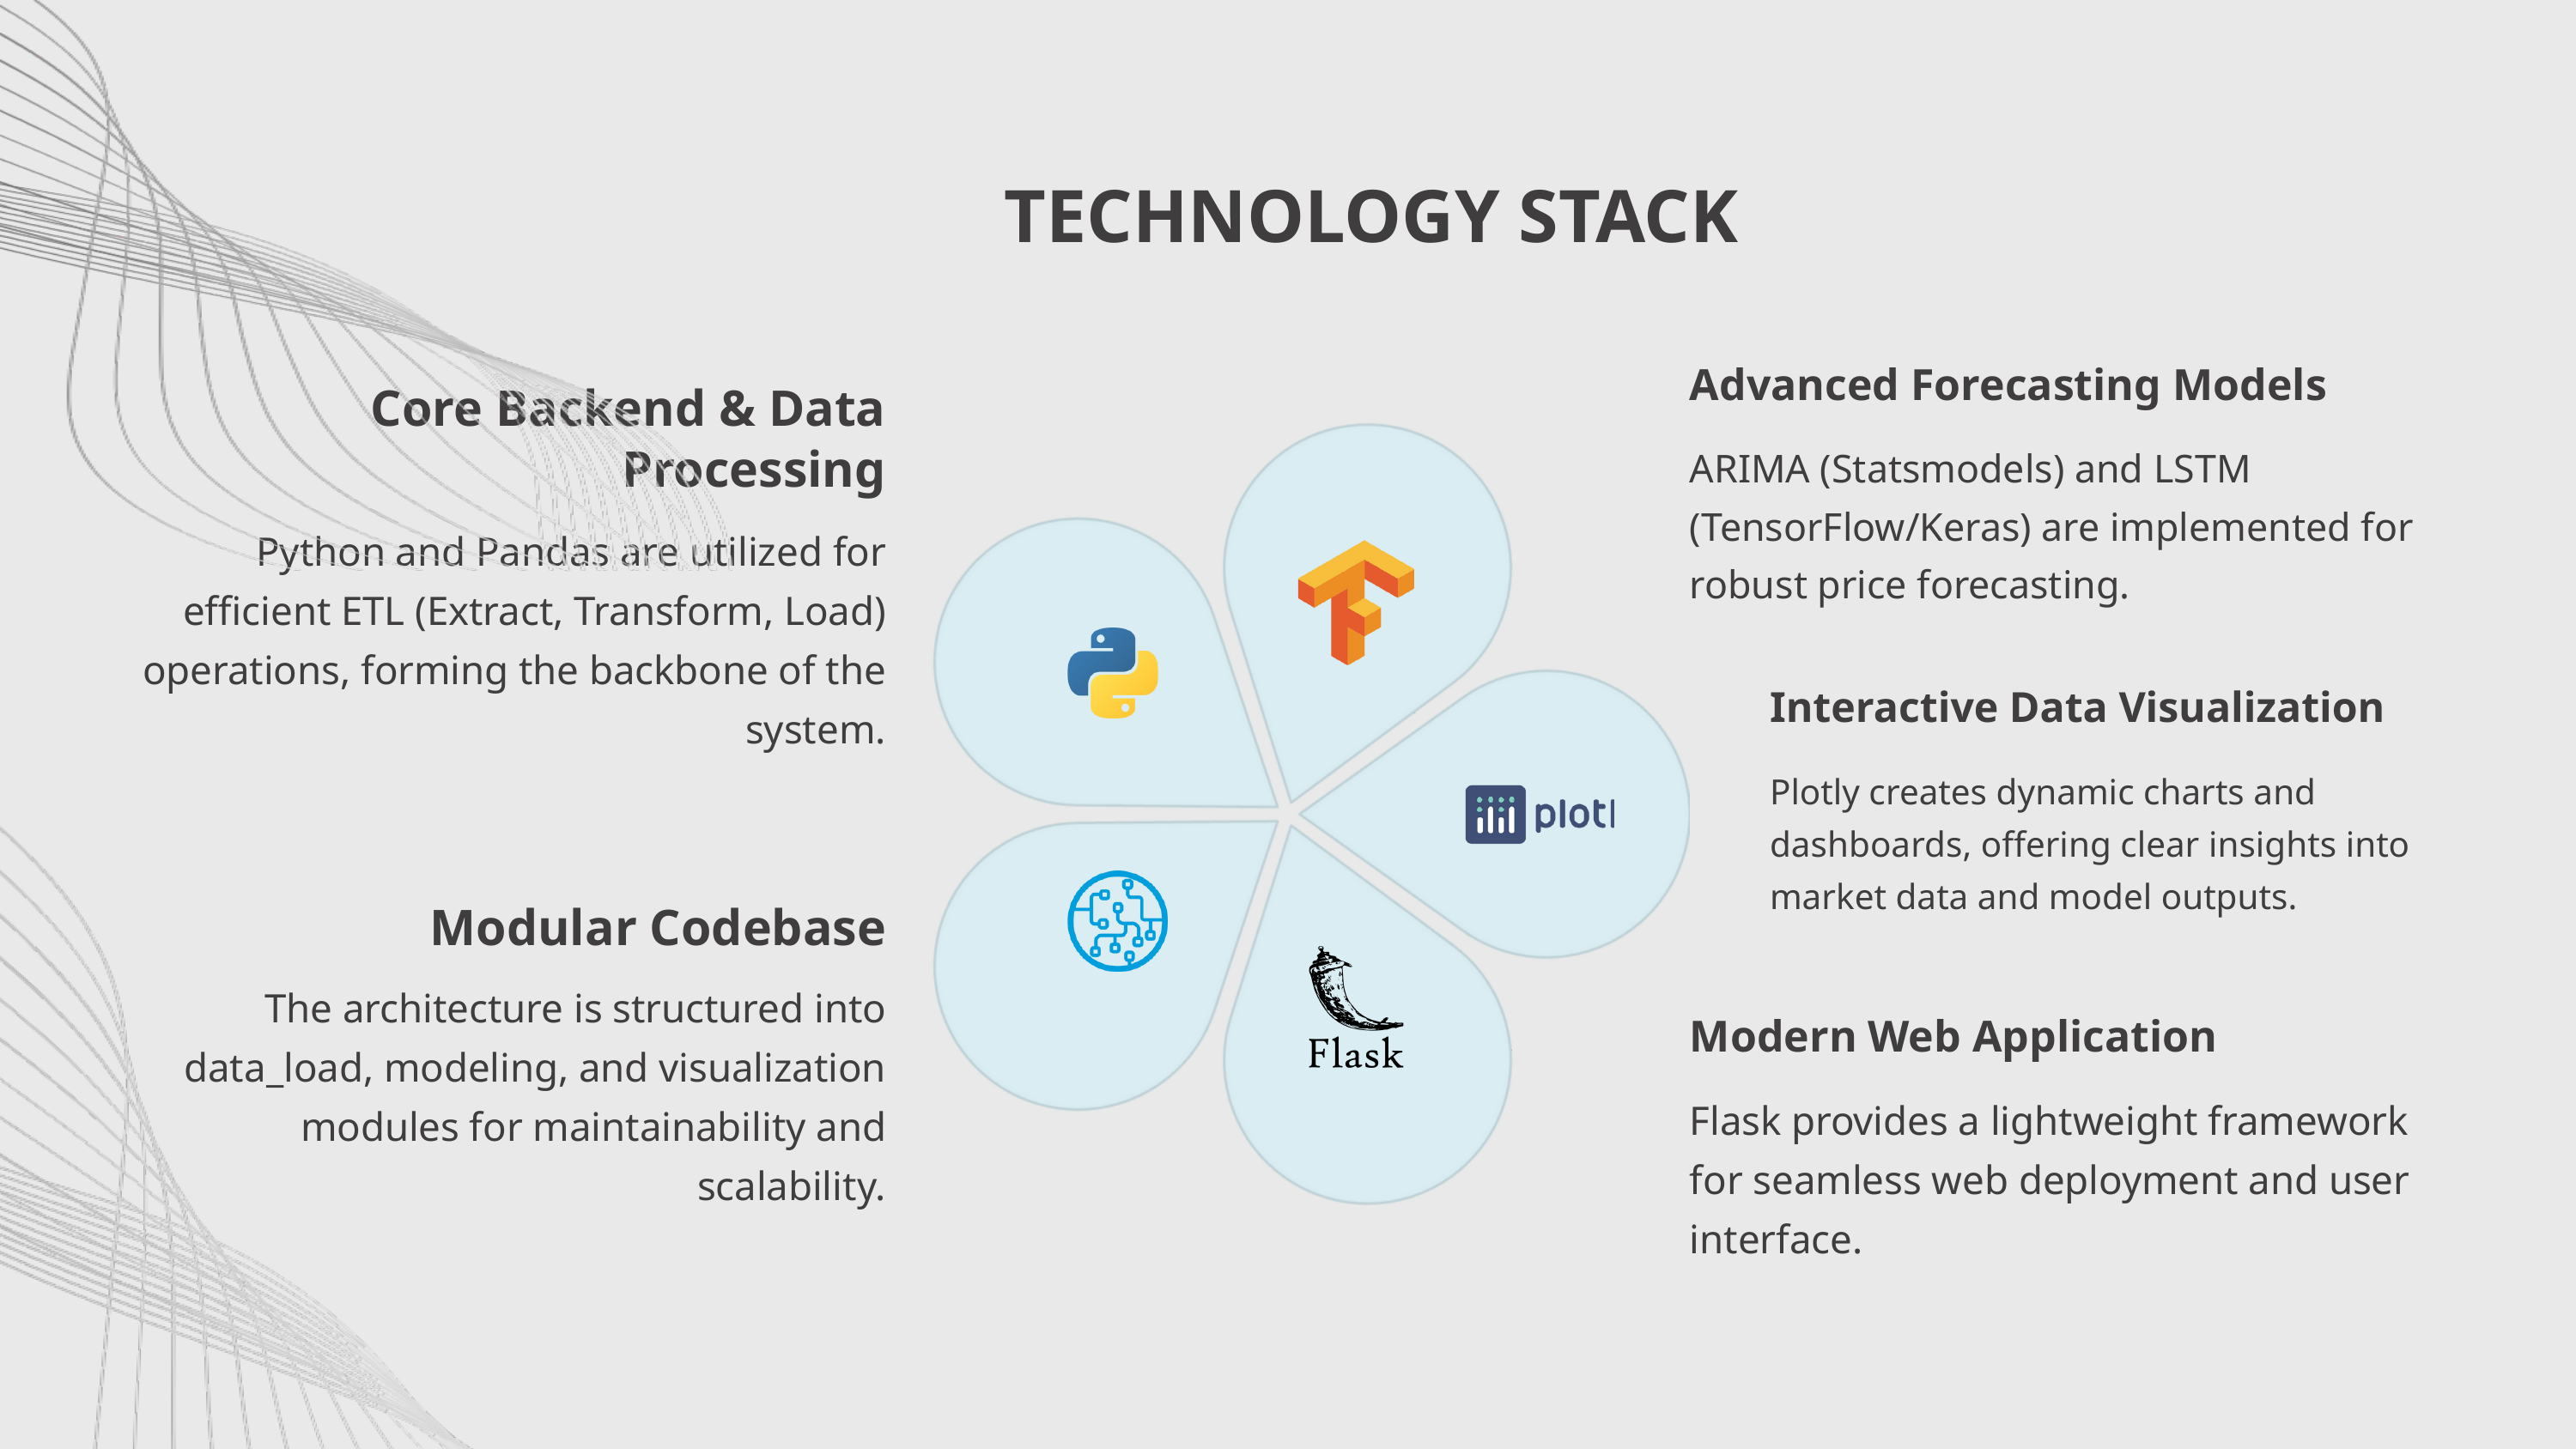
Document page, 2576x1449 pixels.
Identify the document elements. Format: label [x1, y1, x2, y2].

text_box [1067, 627, 1158, 719]
text_box [1297, 540, 1415, 666]
text_box [1309, 946, 1404, 1068]
text_box [1067, 870, 1169, 972]
text_box [885, 412, 1691, 1216]
text_box [0, 0, 2576, 1449]
text_box [1441, 766, 1615, 856]
